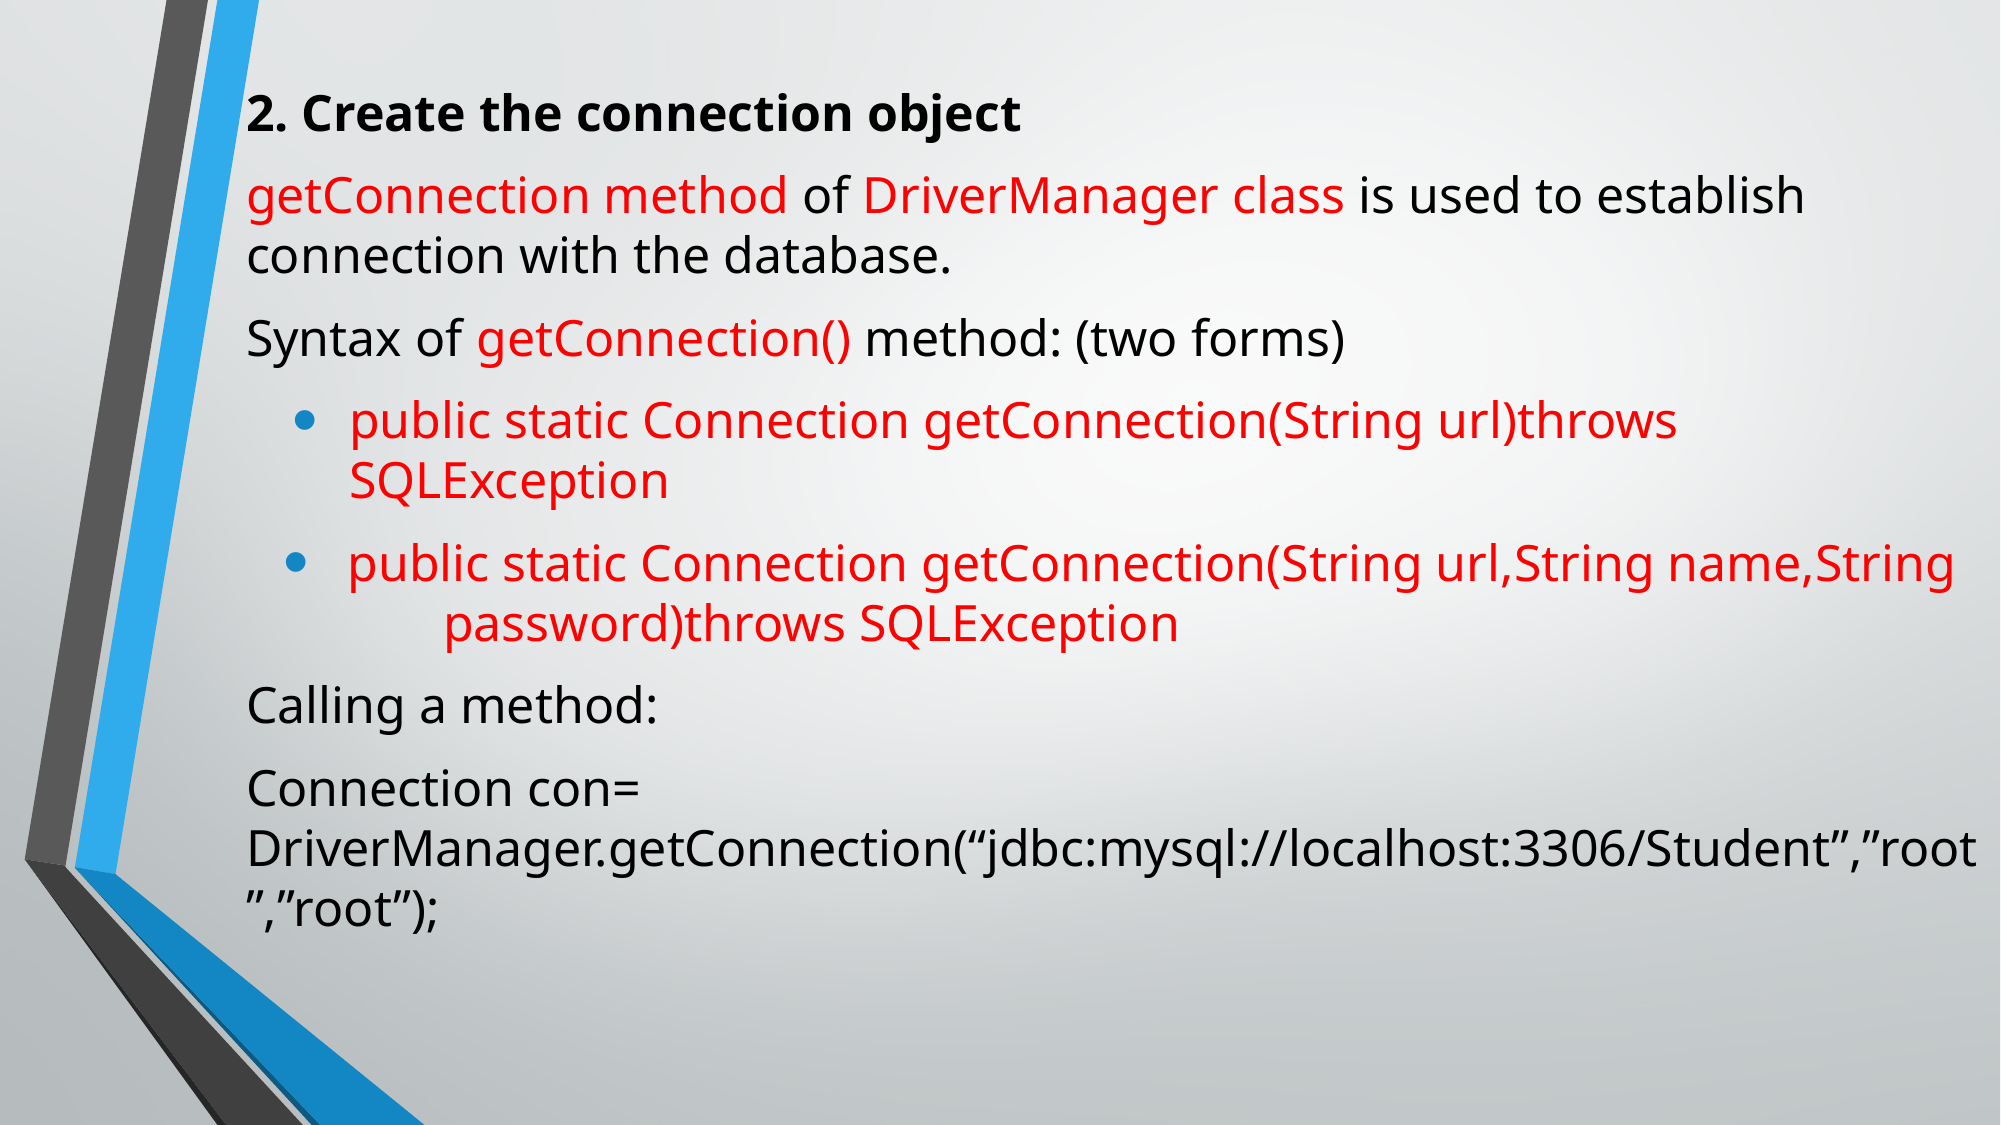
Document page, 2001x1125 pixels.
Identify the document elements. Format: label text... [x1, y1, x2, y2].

list 2. Create the connection object getConnection method of DriverManager class is used to establish connection with the database. Syntax of getConnection() method: (two forms) public static Connection getConnection(String url)throws SQLException public static Connection getConnection(String url,String name,String password)throws SQLException Calling a method: Connection con= DriverManager.getConnection(“jdbc:mysql://localhost:3306/Student”,”root”,”root”); [231, 73, 2000, 996]
